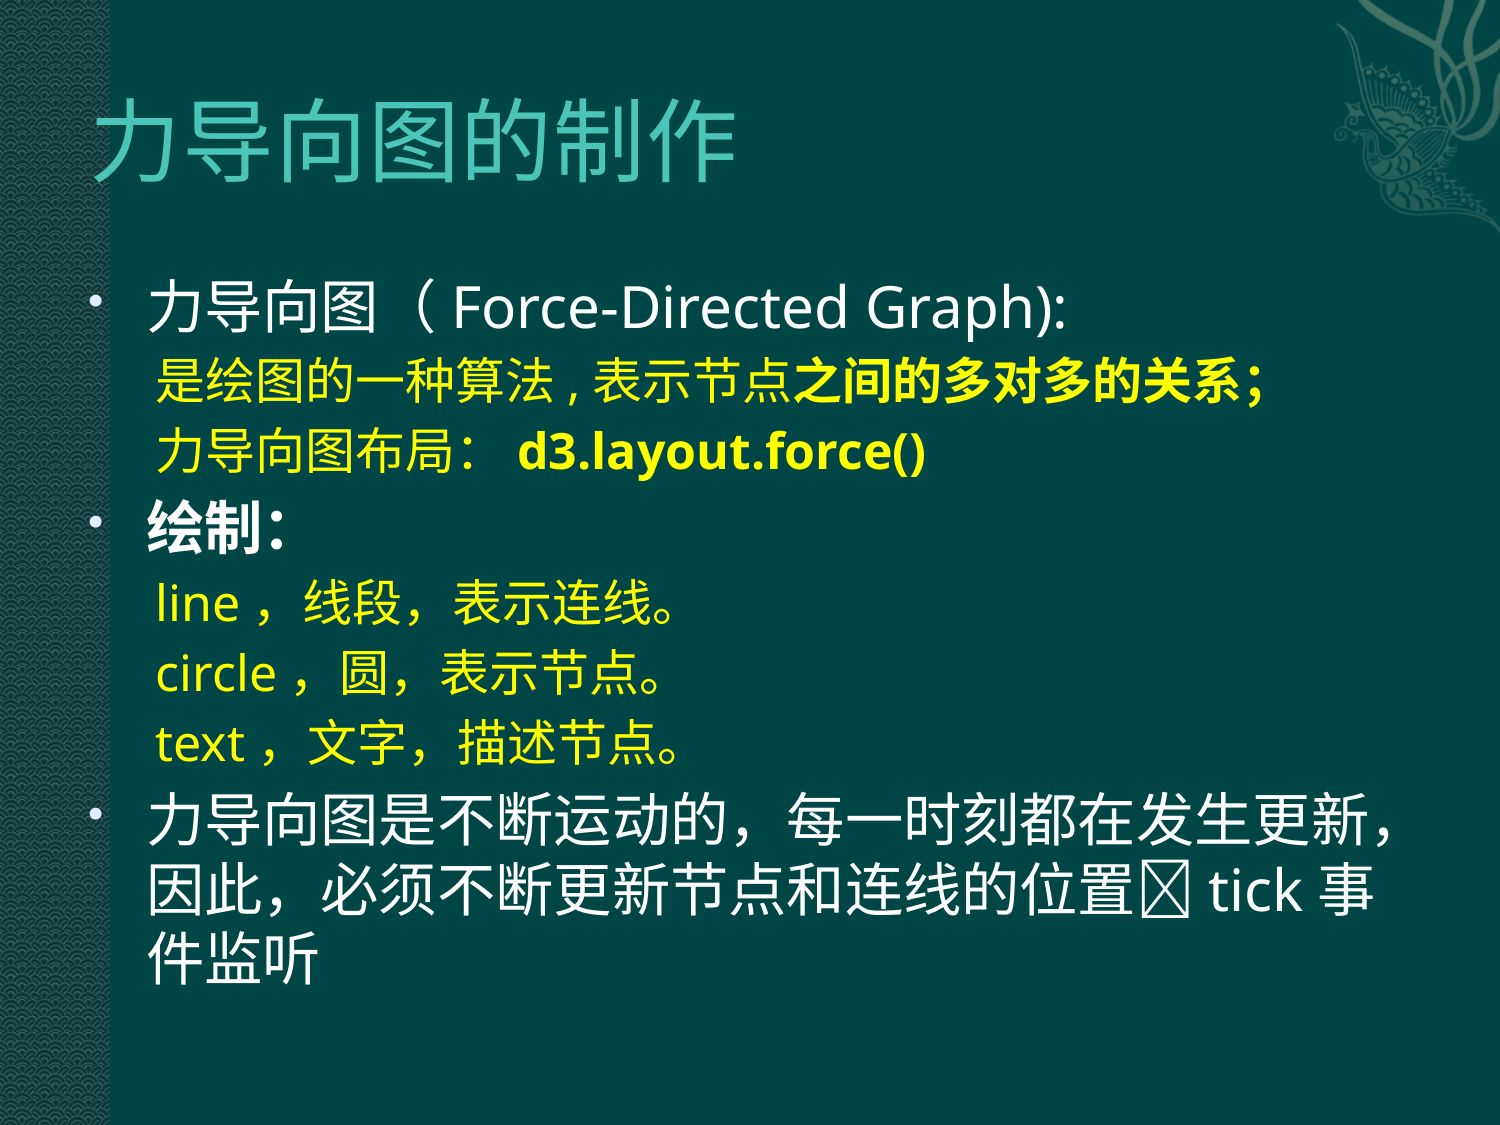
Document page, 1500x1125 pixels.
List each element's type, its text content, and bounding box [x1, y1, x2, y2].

picture [0, 0, 110, 1125]
title 力导向图的制作 [75, 45, 1351, 233]
list 力导向图（Force-Directed Graph): 是绘图的一种算法,表示节点之间的多对多的关系； 力导向图布局：d3.layout.force() 绘制： line，线段，表示连线。 circle，圆，表示节点。 text，文字，描述节点。 力导向图是不断运动的，每一时刻都在发生更新，因此，必须不断更新节点和连线的位置tick事件监听 [75, 262, 1425, 1005]
